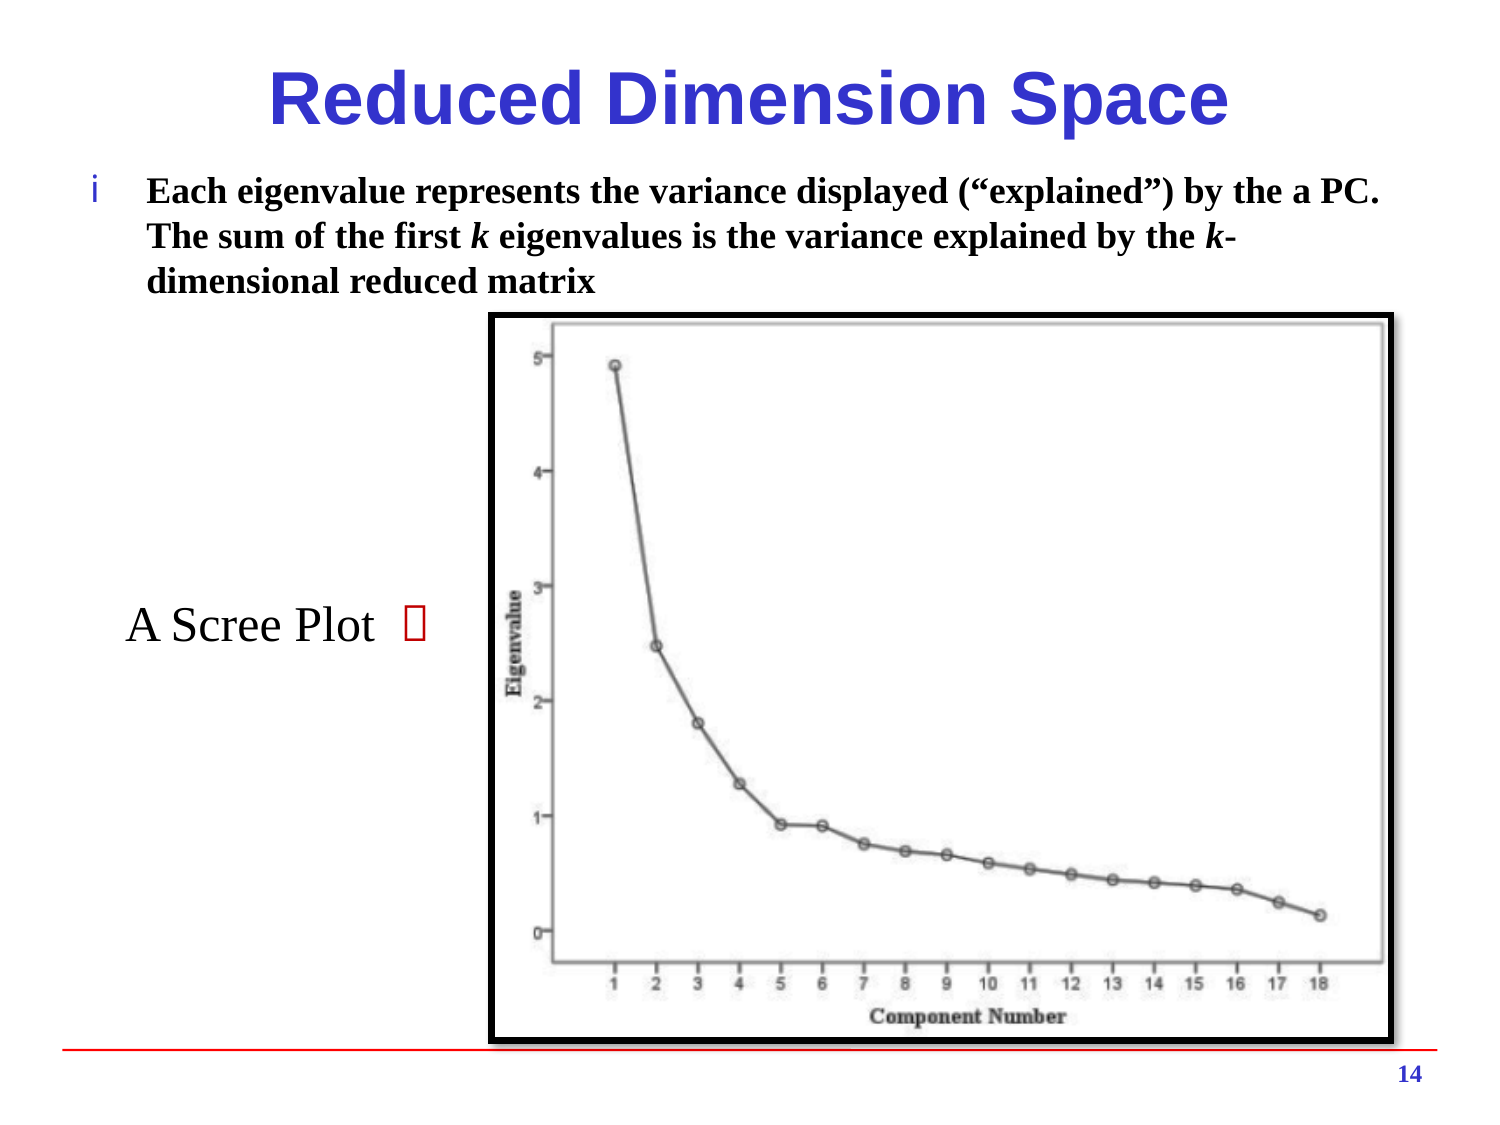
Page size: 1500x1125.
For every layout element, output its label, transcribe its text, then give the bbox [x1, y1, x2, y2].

picture [494, 318, 1389, 1038]
slide_number 14 [1124, 1049, 1438, 1101]
title Reduced Dimension Space [74, 44, 1426, 145]
list Each eigenvalue represents the variance displayed (“explained”) by the a PC. The sum of the first k eigenvalues is the variance explained by the k-dimensional reduced matrix [74, 157, 1426, 1001]
text_box A Scree Plot  [110, 584, 446, 660]
